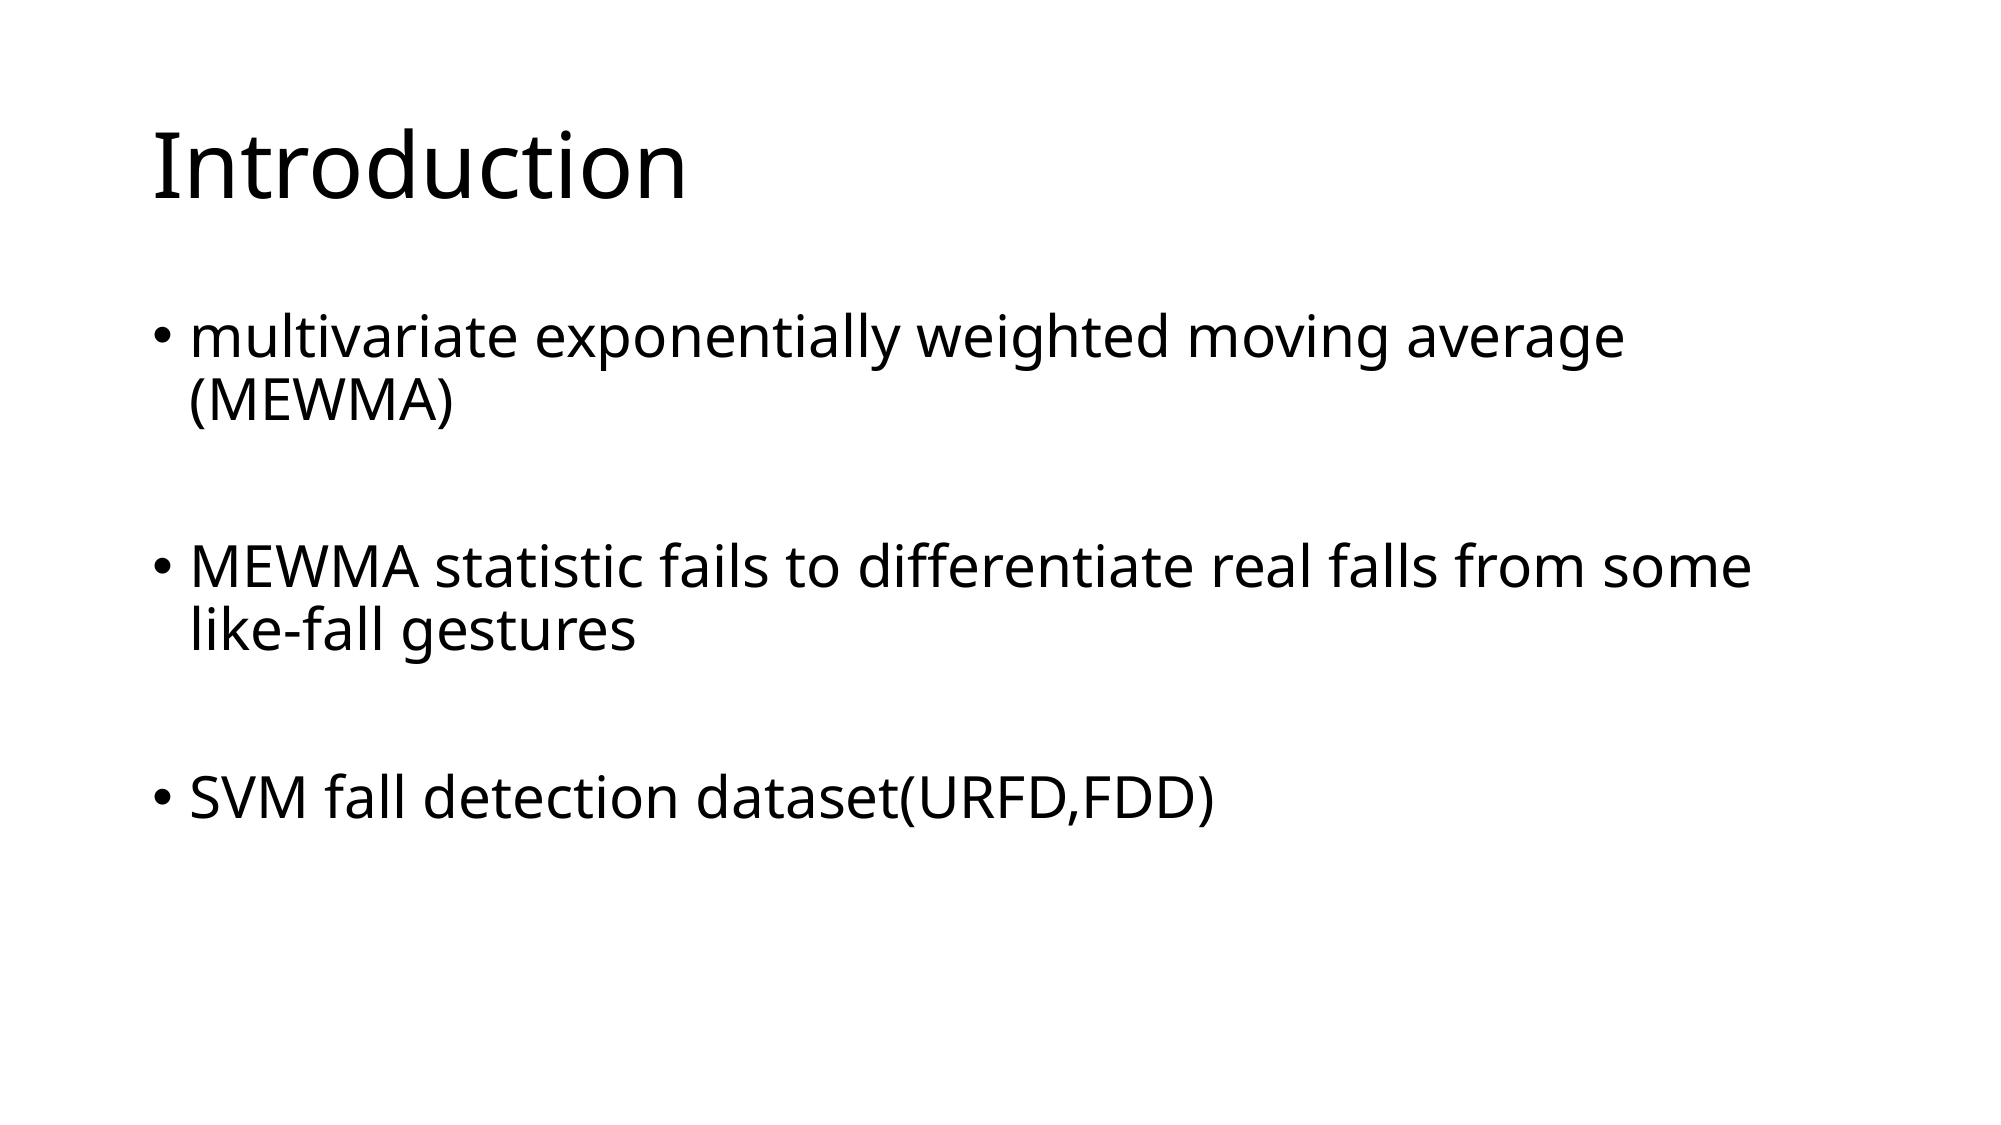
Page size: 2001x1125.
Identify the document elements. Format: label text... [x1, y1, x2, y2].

list multivariate exponentially weighted moving average (MEWMA) MEWMA statistic fails to differentiate real falls from some like-fall gestures SVM fall detection dataset(URFD,FDD) [137, 299, 1863, 1014]
title Introduction [137, 59, 1863, 278]
